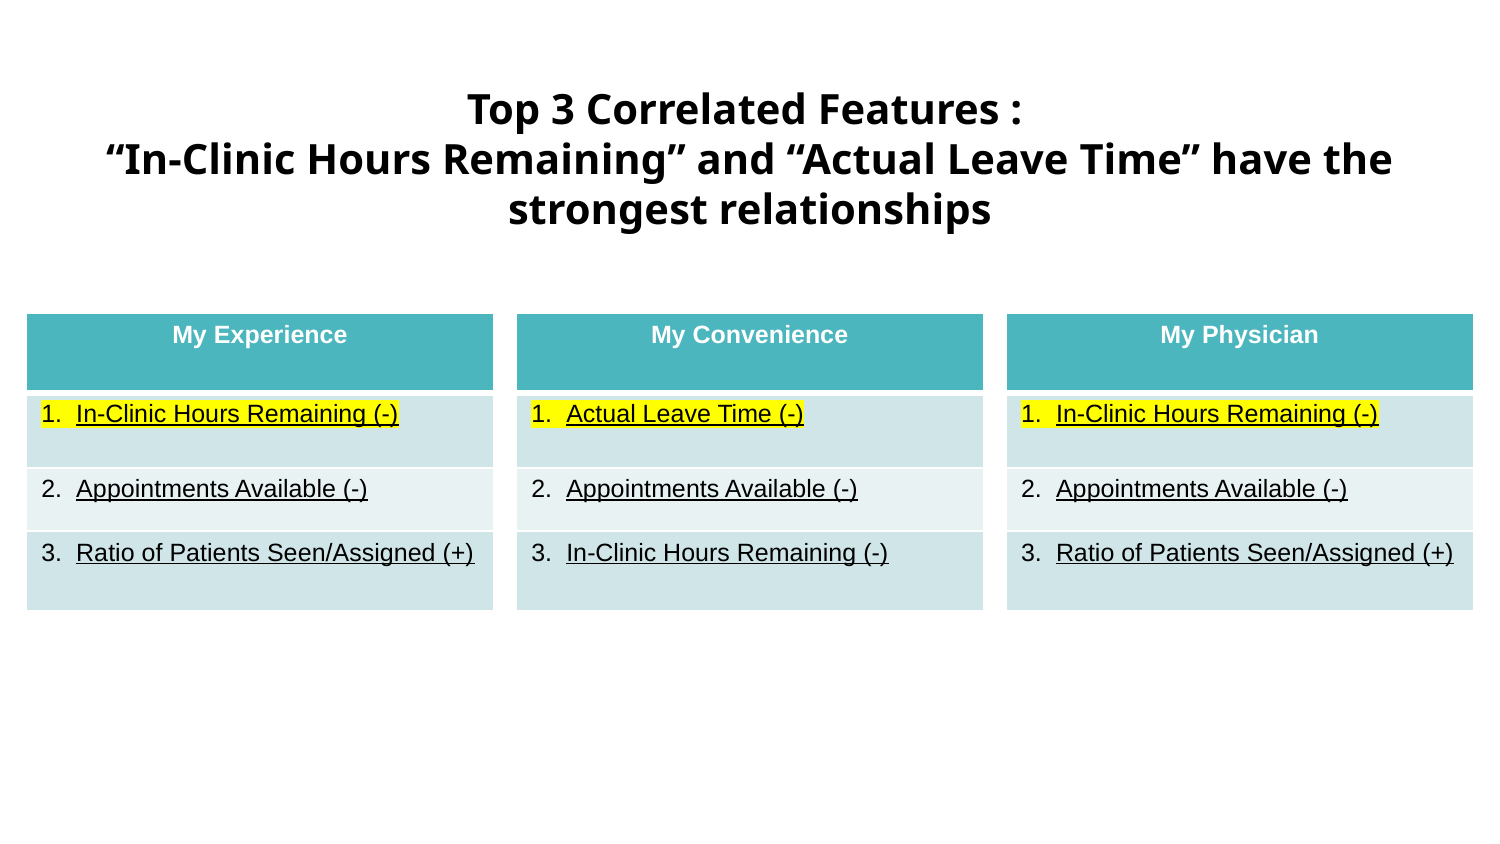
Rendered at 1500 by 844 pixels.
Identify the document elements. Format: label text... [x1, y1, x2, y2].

table_cell 1. Actual Leave Time (-) [517, 396, 983, 467]
title Top 3 Correlated Features : “In-Clinic Hours Remaining” and “Actual Leave Time” have the strongest relationships [26, 67, 1474, 162]
table_cell 3. In-Clinic Hours Remaining (-) [517, 532, 983, 610]
table_cell 3. Ratio of Patients Seen/Assigned (+) [1007, 532, 1473, 610]
table_cell 3. Ratio of Patients Seen/Assigned (+) [27, 532, 493, 610]
table_header My Convenience [517, 314, 983, 390]
table_header My Physician [1007, 314, 1473, 390]
table_cell 1. In-Clinic Hours Remaining (-) [27, 396, 493, 467]
table_cell 2. Appointments Available (-) [27, 469, 493, 530]
table_cell 2. Appointments Available (-) [517, 469, 983, 530]
table_cell 2. Appointments Available (-) [1007, 469, 1473, 530]
table_cell 1. In-Clinic Hours Remaining (-) [1007, 396, 1473, 467]
table_header My Experience [27, 314, 493, 390]
